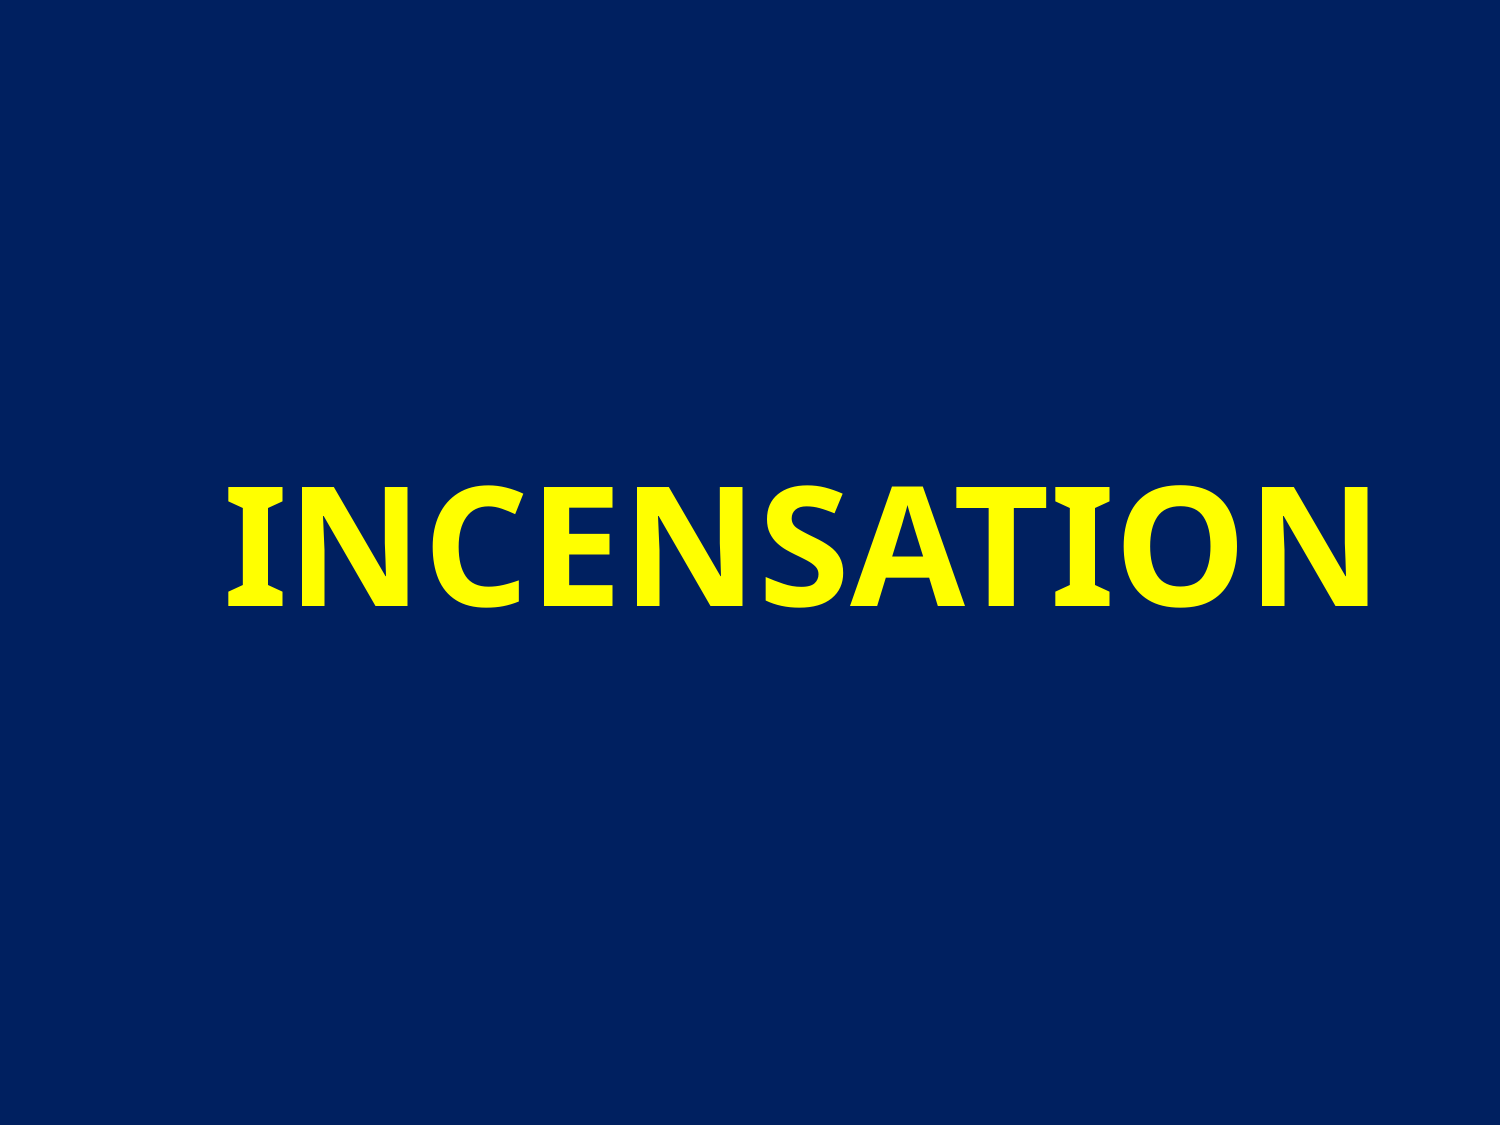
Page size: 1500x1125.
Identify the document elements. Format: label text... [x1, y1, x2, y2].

title INCENSATION [201, 516, 1406, 651]
